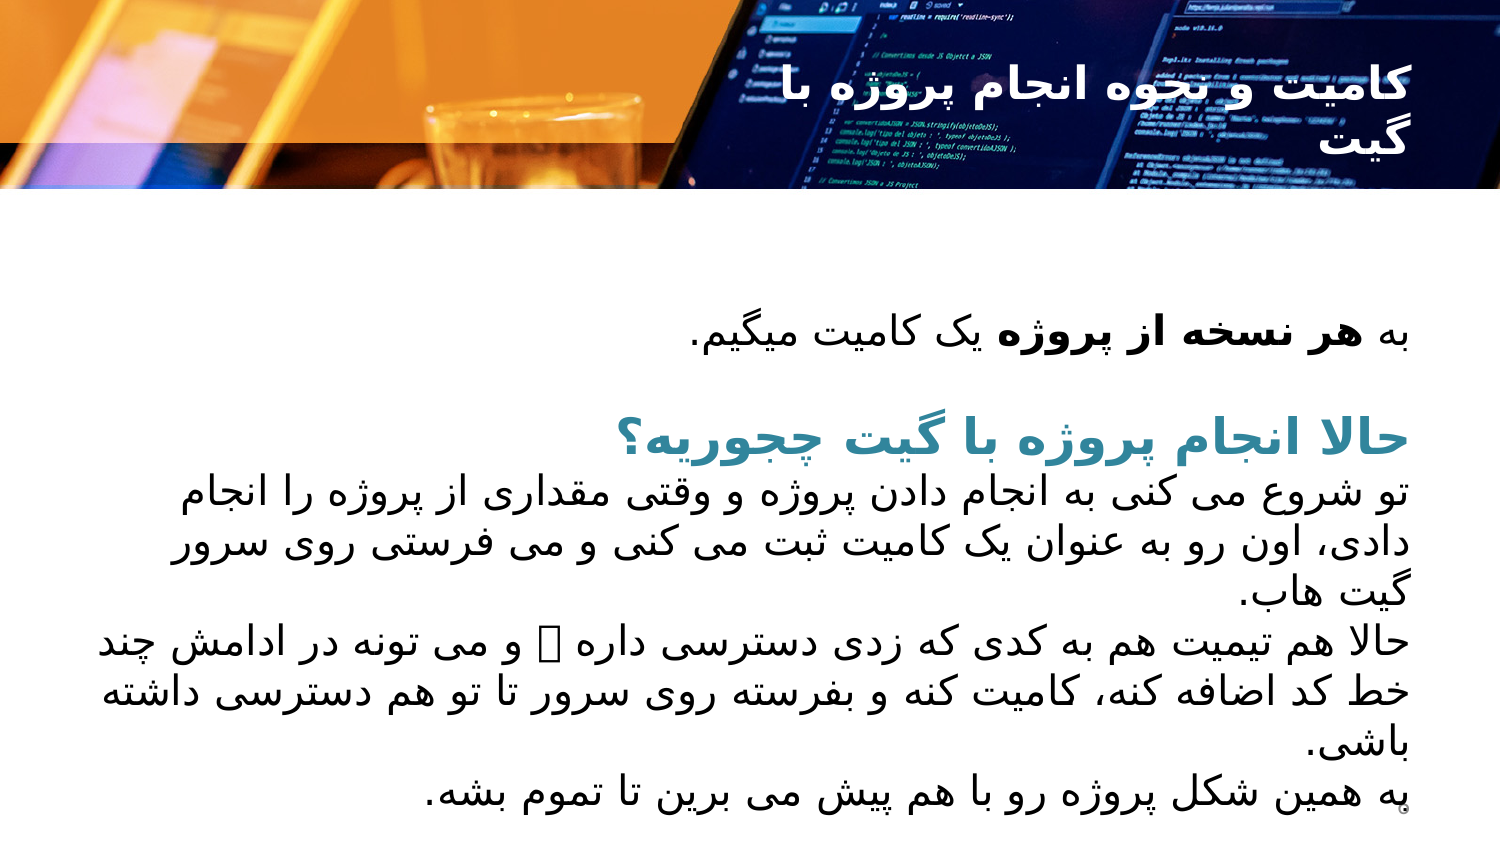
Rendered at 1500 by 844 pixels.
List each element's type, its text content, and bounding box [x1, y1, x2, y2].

title کامیت و نحوه انجام پروژه با گیت [751, 46, 1427, 172]
text_box به هر نسخه از پروژه یک کامیت میگیم. حالا انجام پروژه با گیت چجوریه؟ تو شروع می کنی به انجام دادن پروژه و وقتی مقداری از پروژه را انجام دادی، اون رو به عنوان یک کامیت ثبت می کنی و می فرستی روی سرور گیت هاب. حالا هم تیمیت هم به کدی که زدی دسترسی داره  و می تونه در ادامش چند خط کد اضافه کنه، کامیت کنه و بفرسته روی سرور تا تو هم دسترسی داشته باشی. به همین شکل پروژه رو با هم پیش می برین تا تموم بشه. [73, 296, 1427, 822]
slide_number 6 [1074, 782, 1425, 827]
picture [0, 0, 1500, 844]
